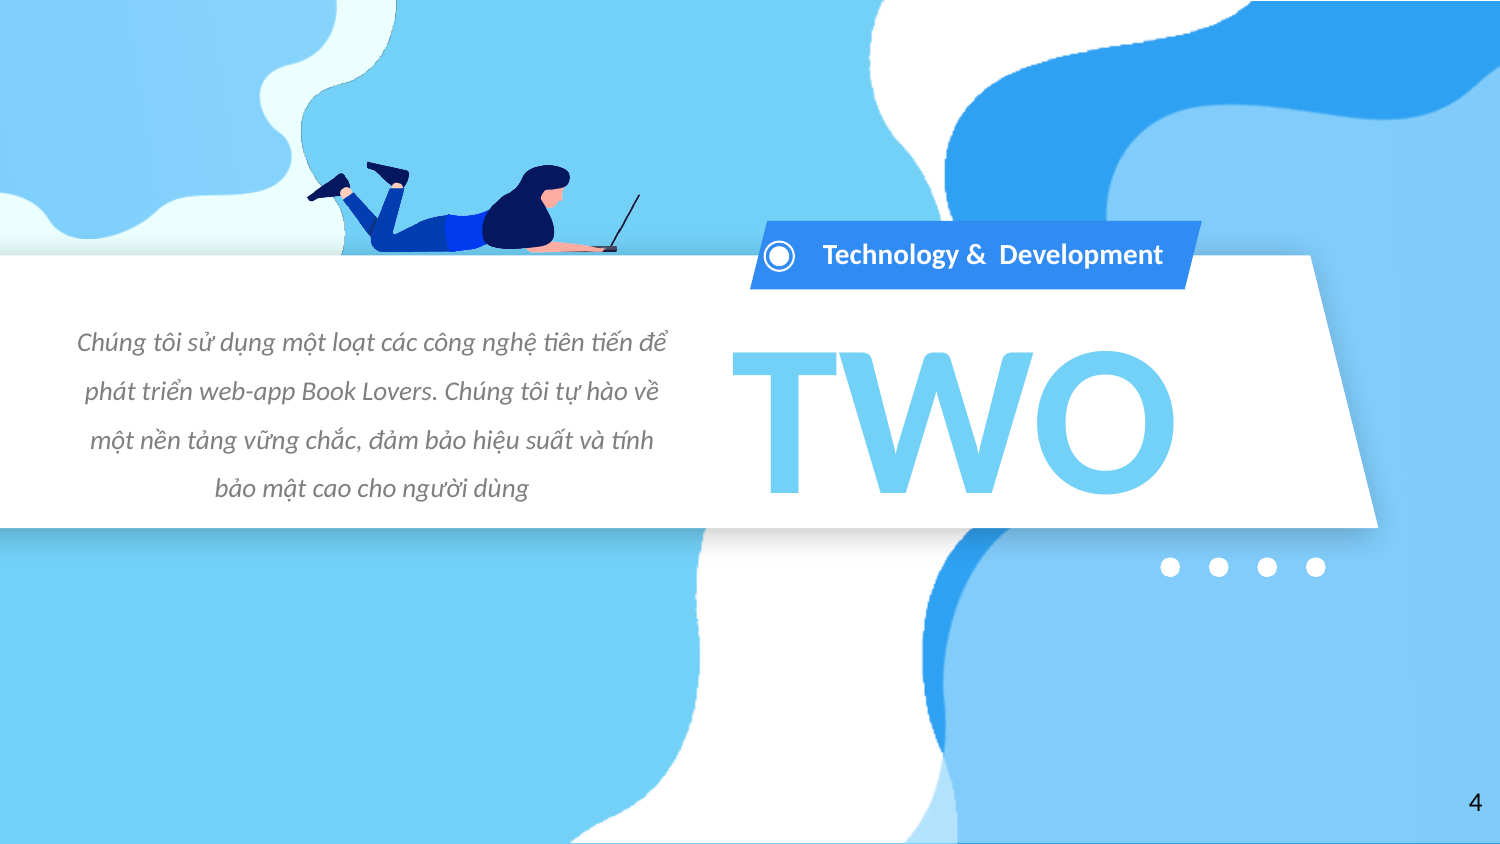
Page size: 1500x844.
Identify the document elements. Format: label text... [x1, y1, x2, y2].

text_box TWO [720, 270, 1193, 542]
picture [0, 0, 1500, 844]
text_box [1193, 255, 1379, 529]
text_box Chúng tôi sử dụng một loạt các công nghệ tiên tiến để phát triển web-app Book Lovers. Chúng tôi tự hào về một nền tảng vững chắc, đảm bảo hiệu suất và tính bảo mật cao cho người dùng [65, 302, 679, 481]
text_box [749, 220, 1217, 290]
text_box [1160, 557, 1326, 578]
text_box [0, 255, 744, 529]
slide_number ‹#› [1403, 779, 1494, 844]
